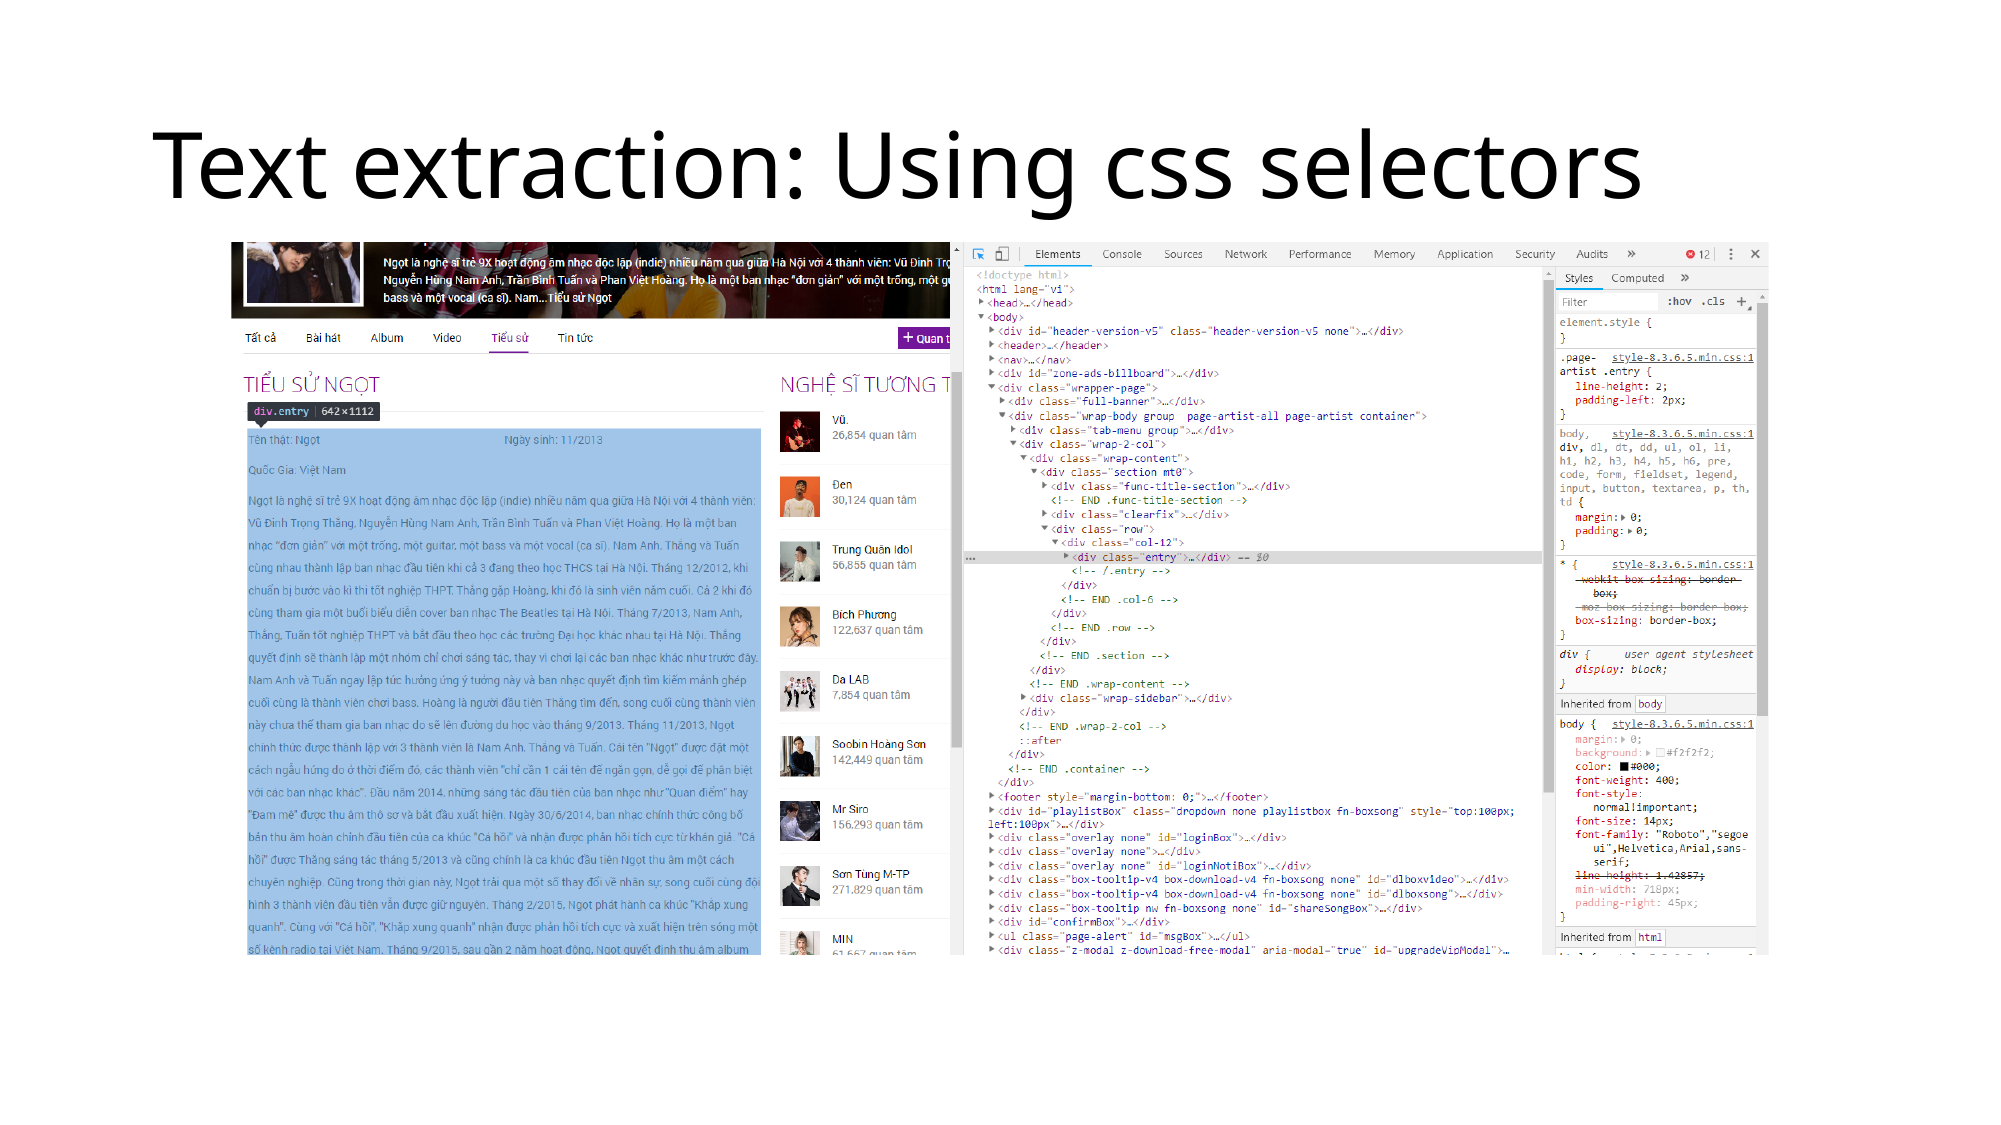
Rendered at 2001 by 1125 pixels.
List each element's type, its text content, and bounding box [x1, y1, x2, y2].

picture [231, 242, 1769, 955]
title Text extraction: Using css selectors [137, 59, 1863, 278]
